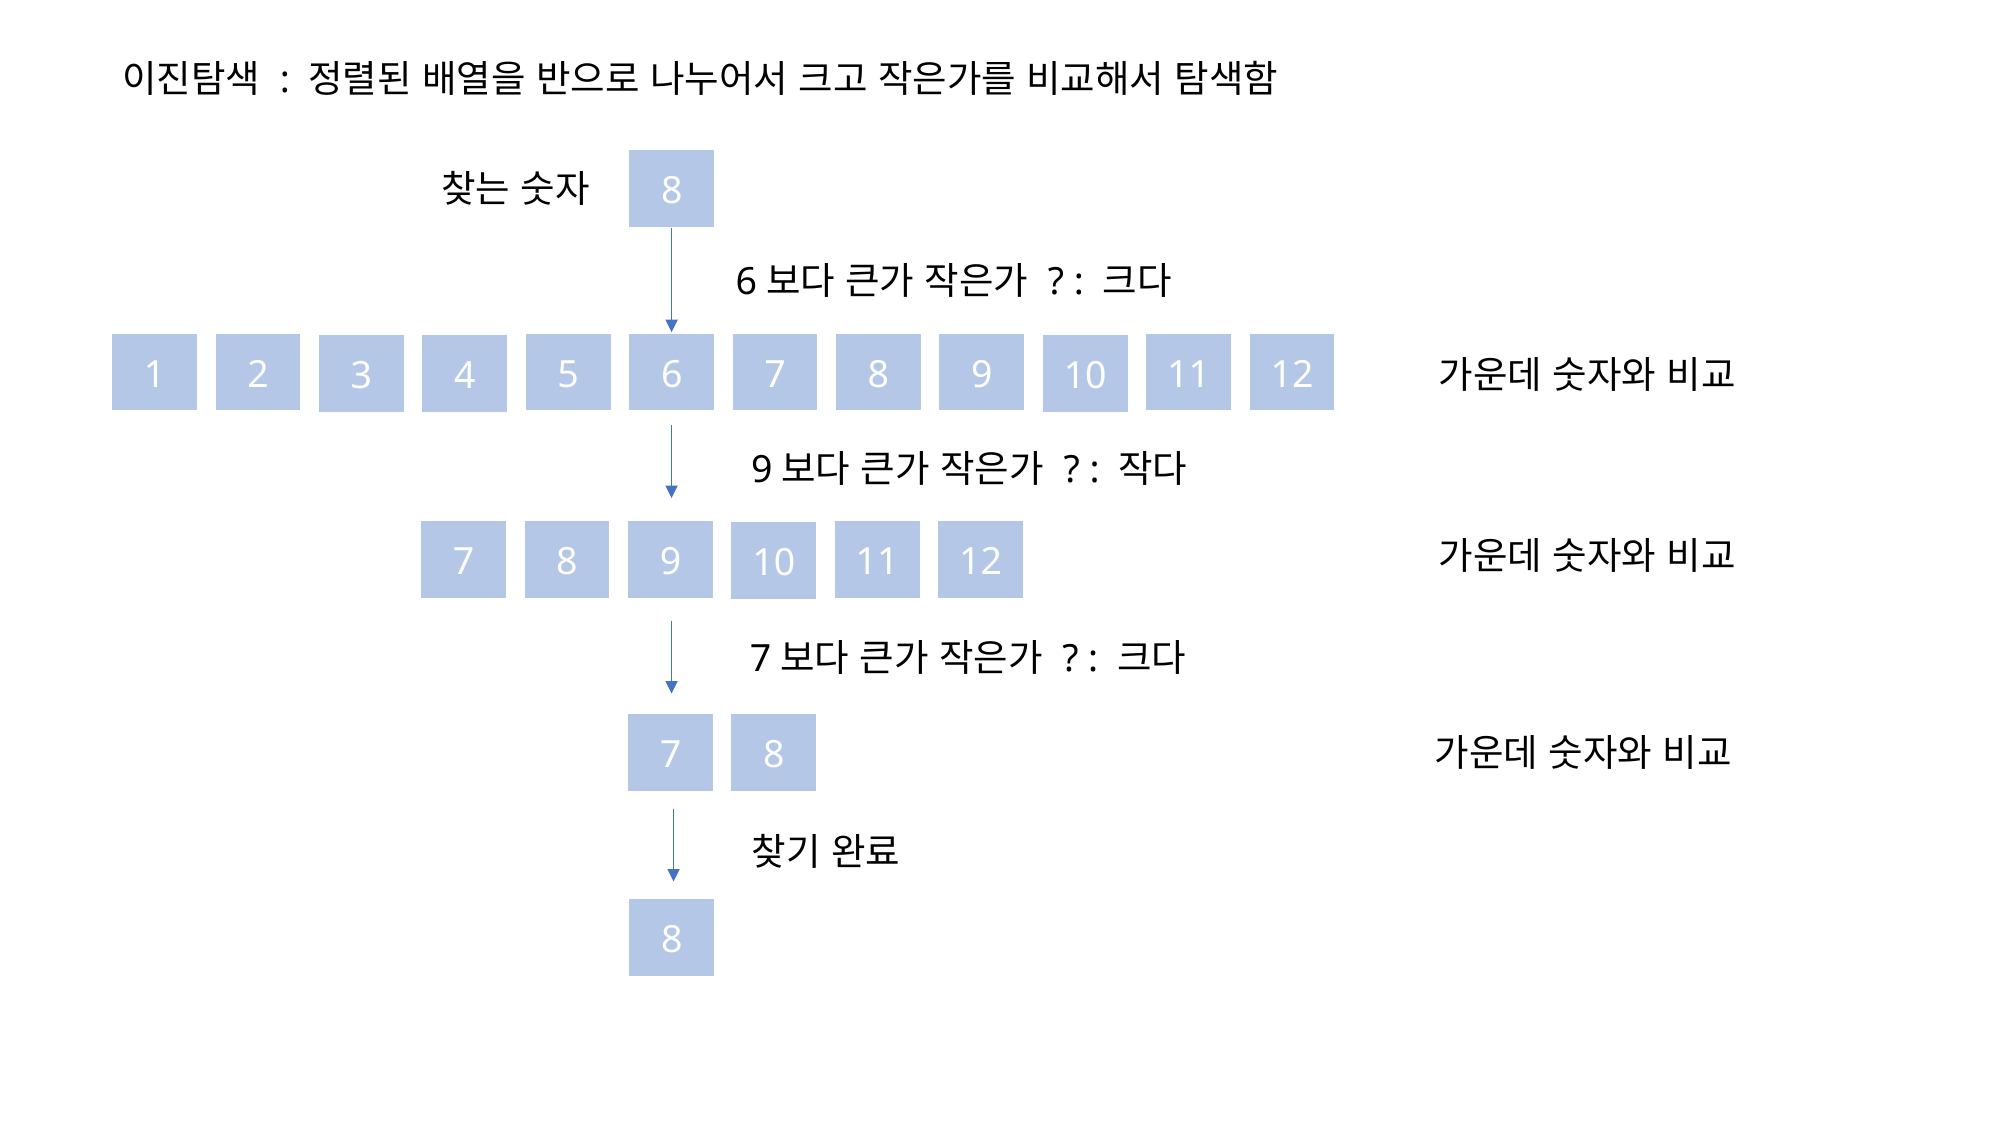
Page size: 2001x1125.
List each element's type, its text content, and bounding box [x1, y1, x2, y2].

text_box 7 [729, 330, 820, 414]
text_box 9 [625, 518, 716, 601]
text_box 7보다 큰가 작은가 ? : 크다 [735, 626, 1201, 687]
text_box 8 [521, 518, 612, 601]
text_box 12 [935, 518, 1026, 601]
text_box 4 [419, 332, 510, 415]
text_box 6 [626, 330, 717, 414]
text_box 10 [1040, 332, 1131, 415]
text_box 이진탐색 : 정렬된 배열을 반으로 나누어서 크고 작은가를 비교해서 탐색함 [107, 48, 1295, 108]
text_box 찾기 완료 [736, 820, 916, 881]
text_box 8 [728, 711, 819, 794]
text_box 3 [316, 332, 407, 415]
text_box 찾는 숫자 [426, 157, 605, 218]
text_box 8 [626, 147, 717, 230]
text_box 5 [523, 330, 614, 414]
text_box 9보다 큰가 작은가 ? : 작다 [736, 437, 1203, 498]
text_box 7 [418, 518, 509, 601]
text_box 12 [1247, 330, 1338, 414]
text_box 9 [936, 330, 1027, 414]
text_box 8 [833, 330, 924, 414]
text_box 가운데 숫자와 비교 [1420, 721, 1747, 781]
text_box 11 [1143, 330, 1234, 414]
text_box 8 [626, 895, 717, 979]
text_box 가운데 숫자와 비교 [1424, 343, 1751, 403]
text_box 11 [832, 518, 923, 601]
text_box 10 [728, 519, 819, 602]
text_box 1 [109, 330, 200, 414]
text_box 가운데 숫자와 비교 [1424, 524, 1751, 584]
text_box 7 [625, 711, 716, 794]
text_box 6보다 큰가 작은가 ? : 크다 [720, 249, 1187, 310]
text_box 2 [213, 330, 304, 414]
